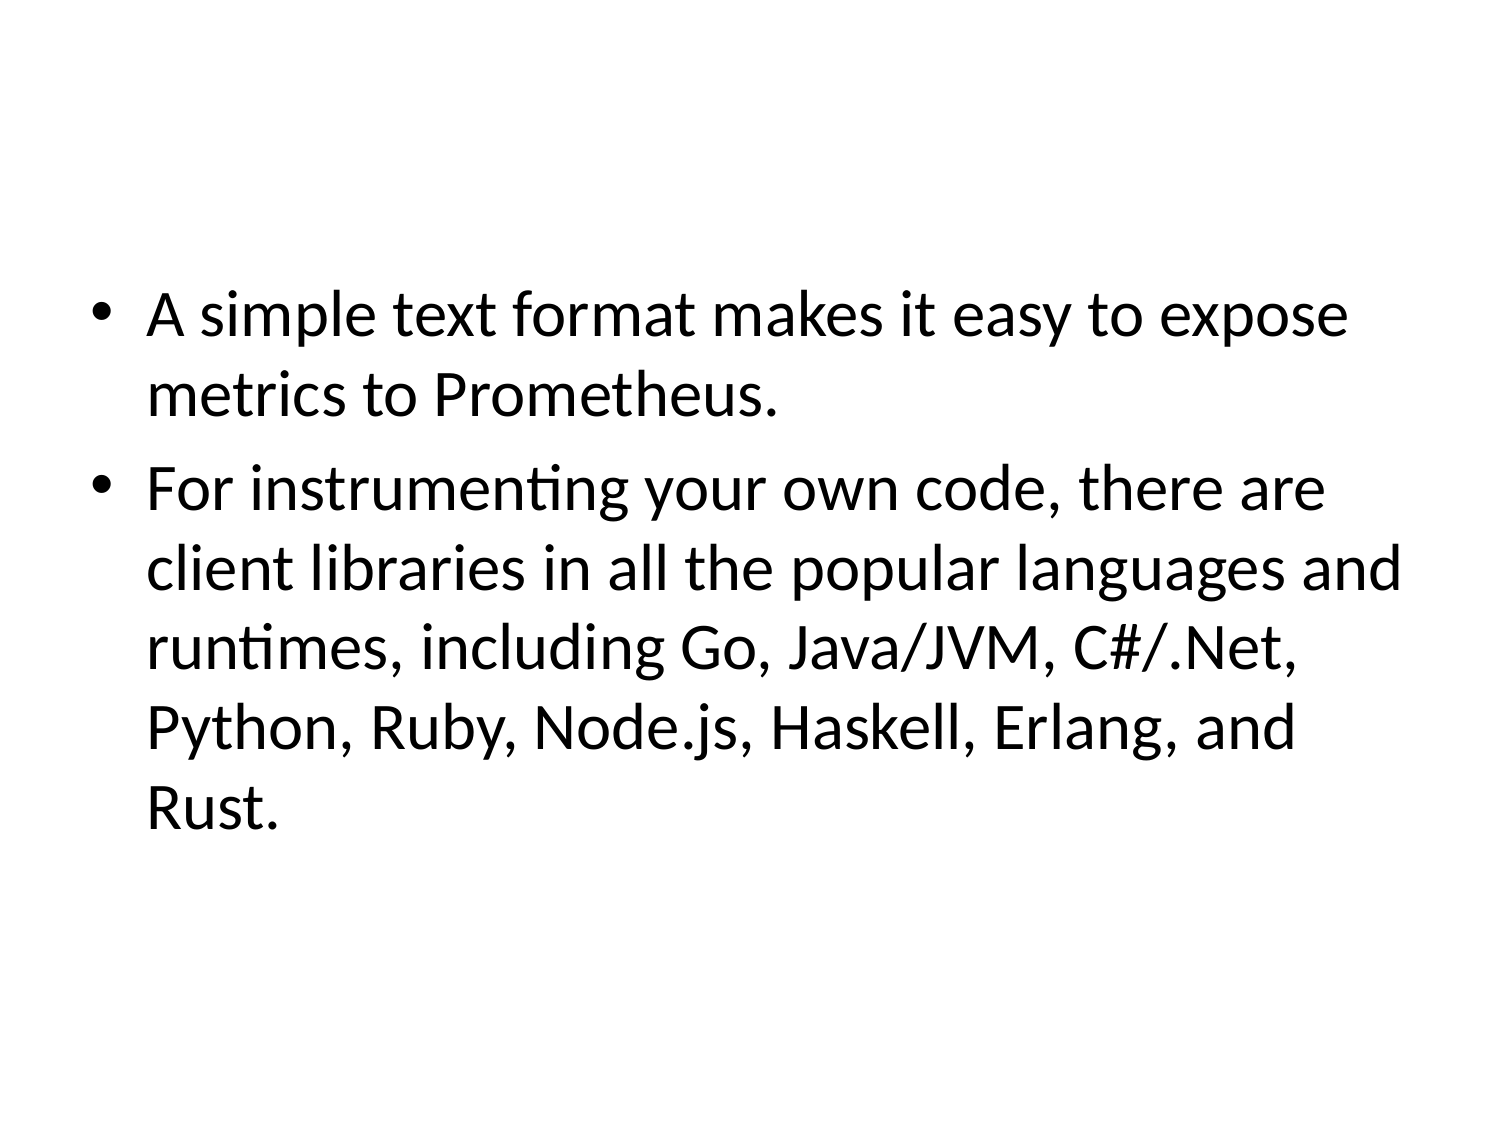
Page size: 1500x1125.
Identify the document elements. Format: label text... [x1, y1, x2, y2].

list A simple text format makes it easy to expose metrics to Prometheus. For instrumenting your own code, there are client libraries in all the popular languages and runtimes, including Go, Java/JVM, C#/.Net, Python, Ruby, Node.js, Haskell, Erlang, and Rust. [75, 262, 1425, 1005]
